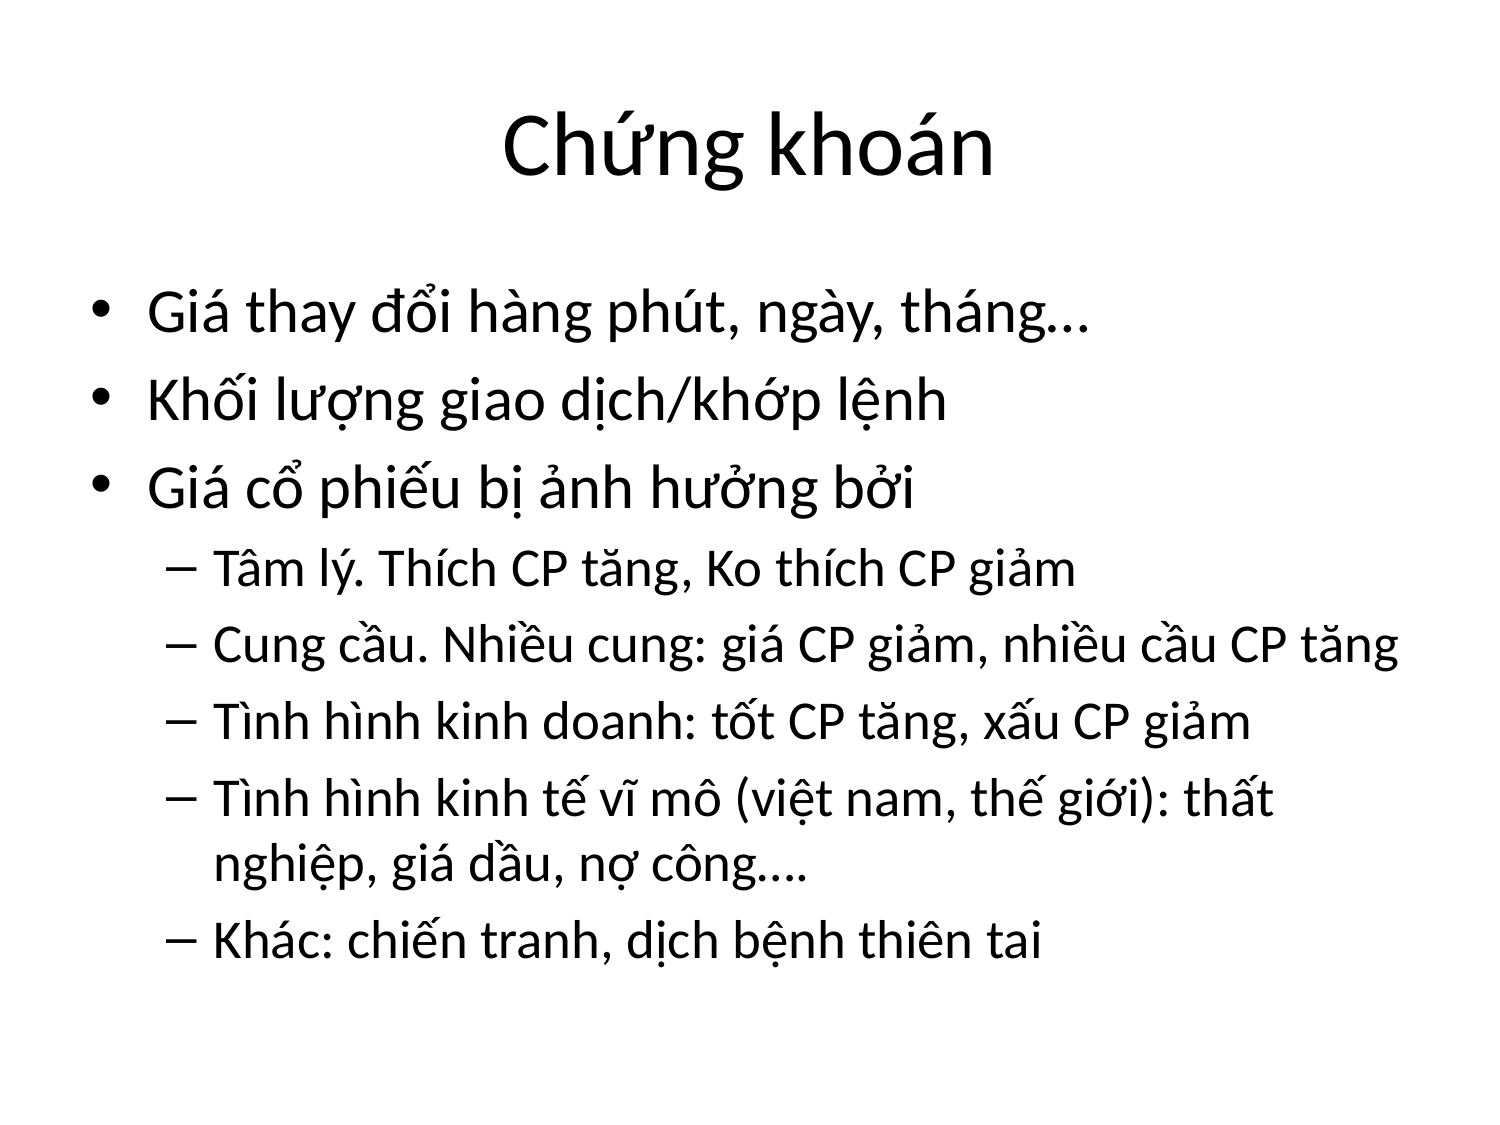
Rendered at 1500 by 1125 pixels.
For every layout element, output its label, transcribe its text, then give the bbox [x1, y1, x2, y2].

list Giá thay đổi hàng phút, ngày, tháng… Khối lượng giao dịch/khớp lệnh Giá cổ phiếu bị ảnh hưởng bởi Tâm lý. Thích CP tăng, Ko thích CP giảm Cung cầu. Nhiều cung: giá CP giảm, nhiều cầu CP tăng Tình hình kinh doanh: tốt CP tăng, xấu CP giảm Tình hình kinh tế vĩ mô (việt nam, thế giới): thất nghiệp, giá dầu, nợ công…. Khác: chiến tranh, dịch bệnh thiên tai [75, 262, 1425, 1005]
title Chứng khoán [75, 45, 1425, 233]
